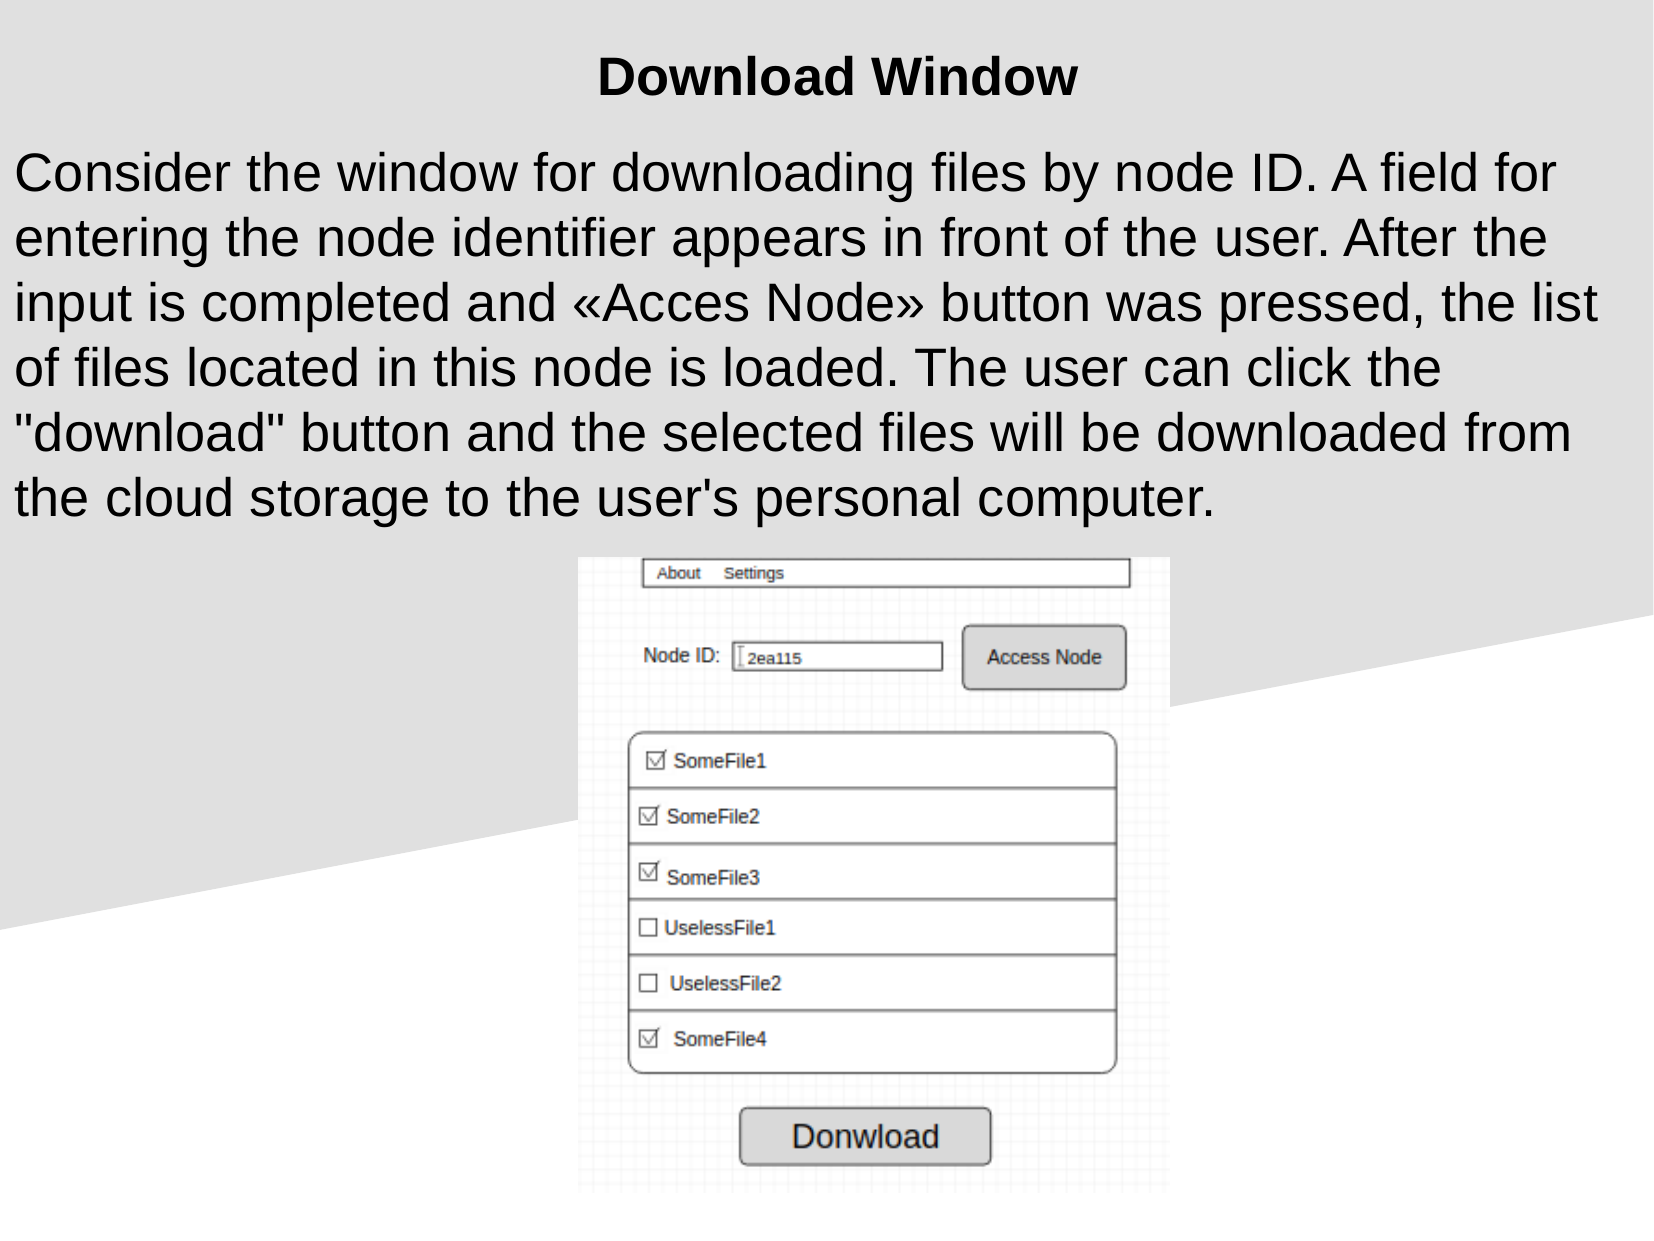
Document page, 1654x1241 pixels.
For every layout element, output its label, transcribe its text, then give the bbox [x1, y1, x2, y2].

text_box Download Window [94, 0, 1583, 129]
text_box Consider the window for downloading files by node ID. A field for entering the node identifier appears in front of the user. After the input is completed and «Acces Node» button was pressed, the list of files located in this node is loaded. The user can click the "download" button and the selected files will be downloaded from the cloud storage to the user's personal computer. [0, 129, 1652, 508]
picture [578, 557, 1170, 1194]
